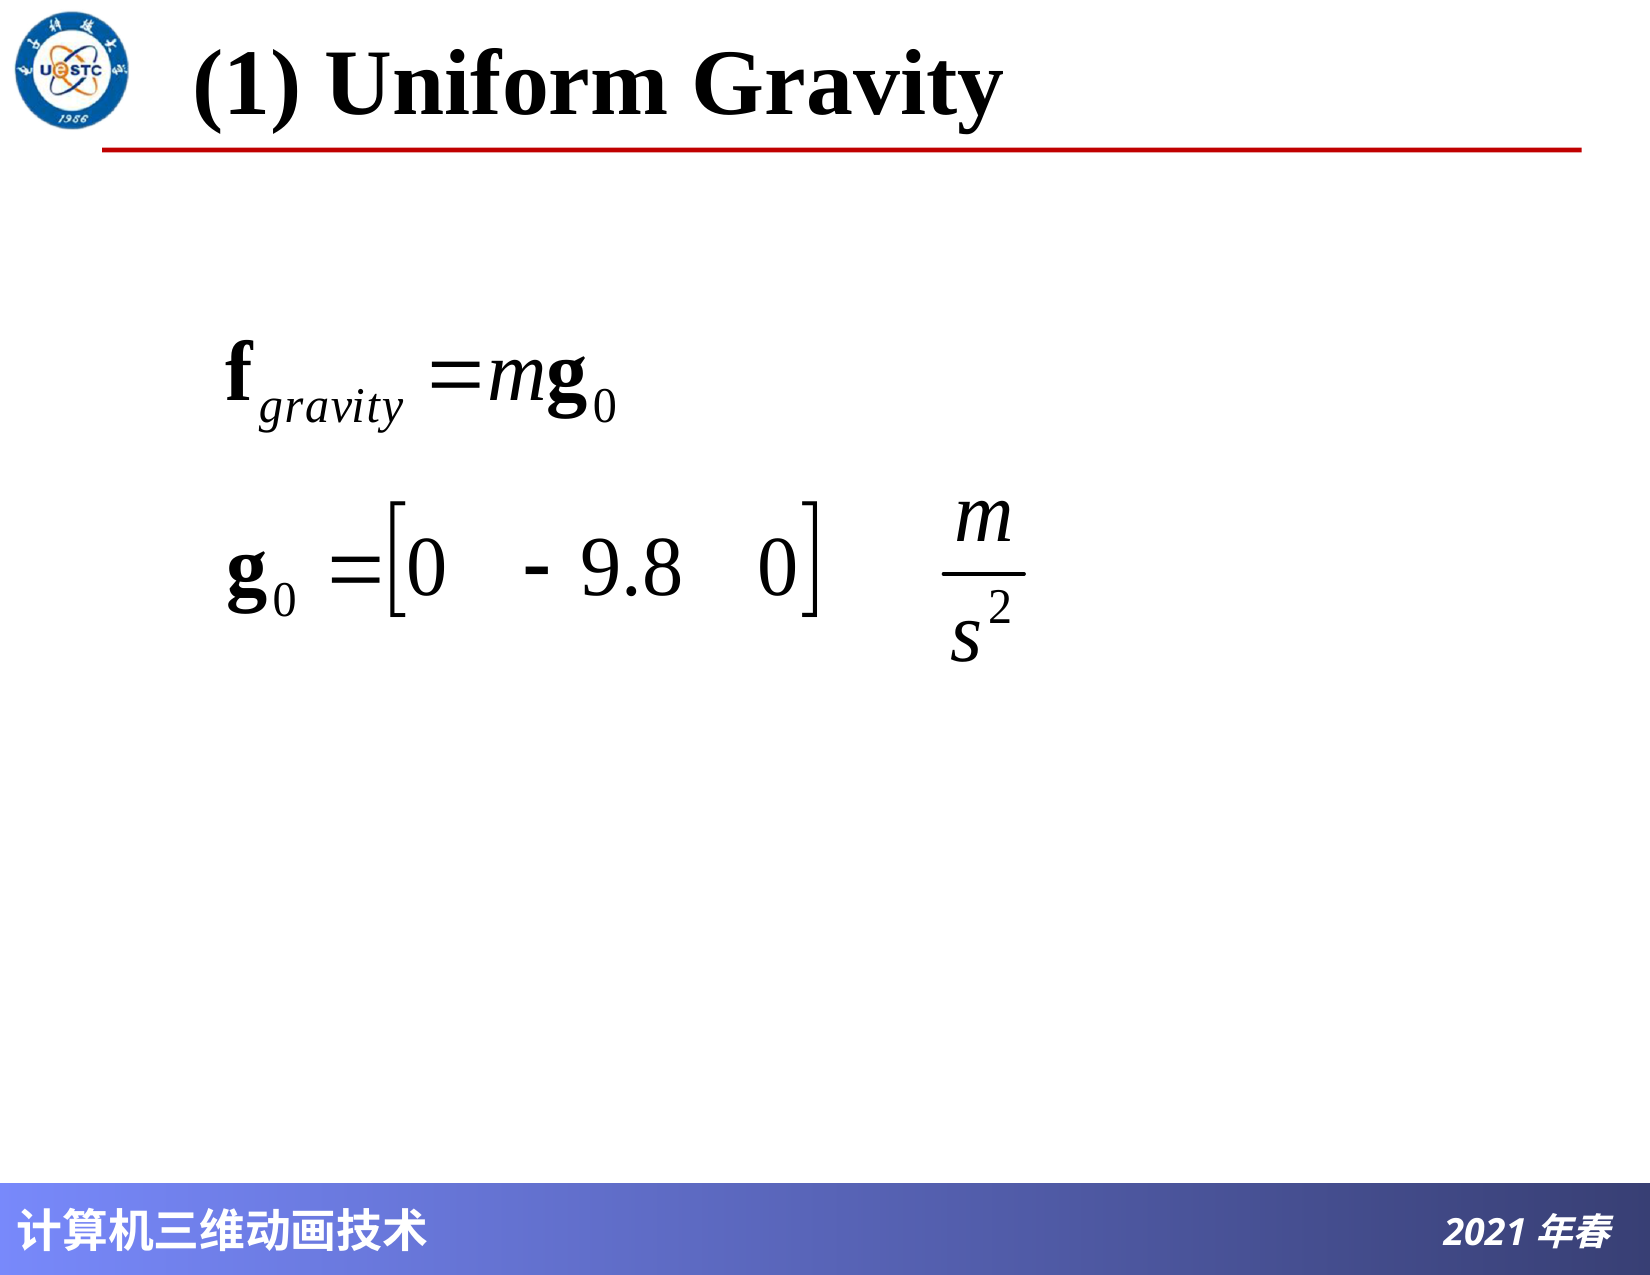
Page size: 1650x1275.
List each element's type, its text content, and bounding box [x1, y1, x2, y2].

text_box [215, 320, 1039, 680]
title (1) Uniform Gravity [175, 11, 1582, 142]
picture [0, 0, 136, 140]
